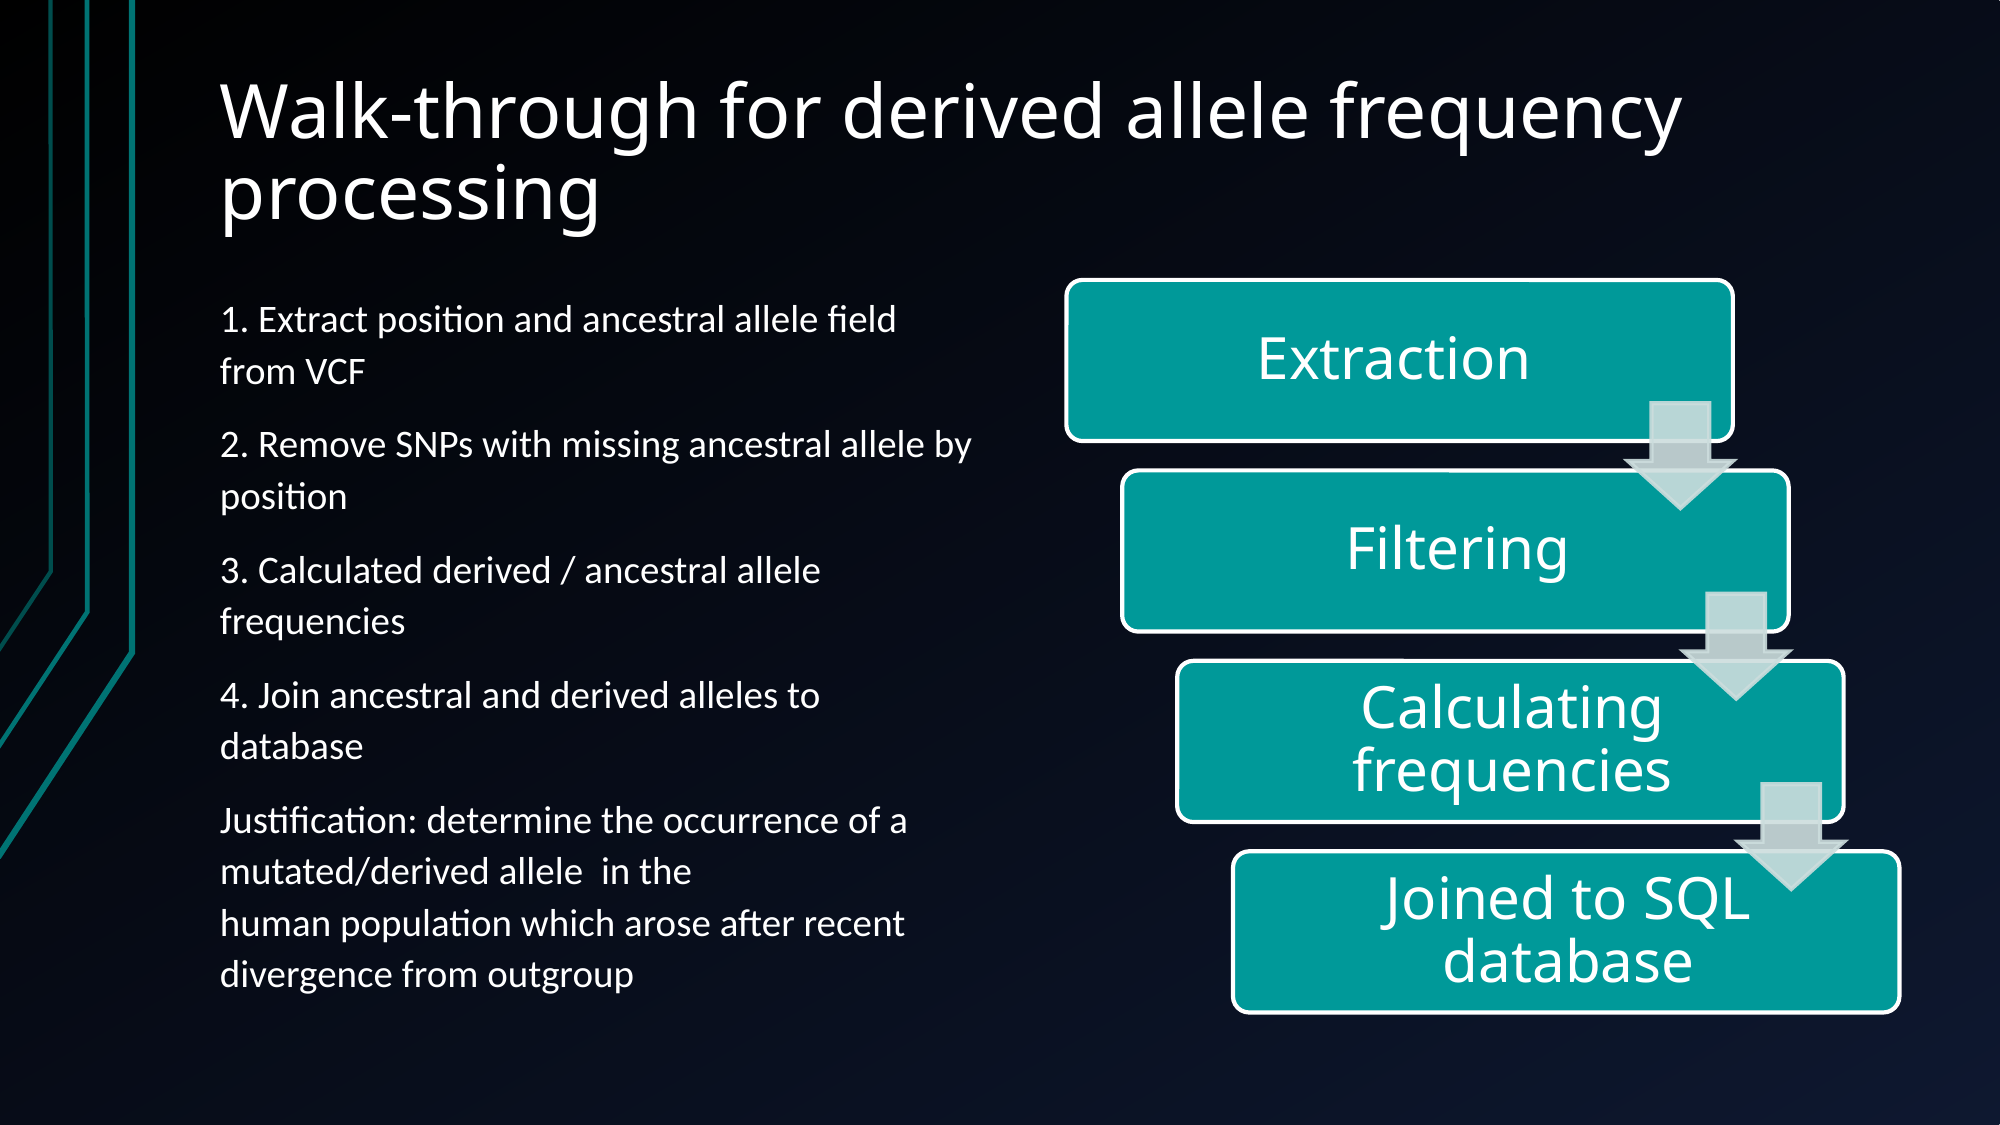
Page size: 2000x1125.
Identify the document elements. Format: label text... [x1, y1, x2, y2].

title Walk-through for derived allele frequency processing [199, 45, 1900, 246]
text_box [1066, 279, 1900, 1013]
list 1. Extract position and ancestral allele field from VCF 2. Remove SNPs with missing ancestral allele by position 3. Calculated derived / ancestral allele frequencies 4. Join ancestral and derived alleles to database Justification: determine the occurrence of a mutated/derived allele in the human population which arose after recent divergence from outgroup [199, 279, 1001, 1014]
